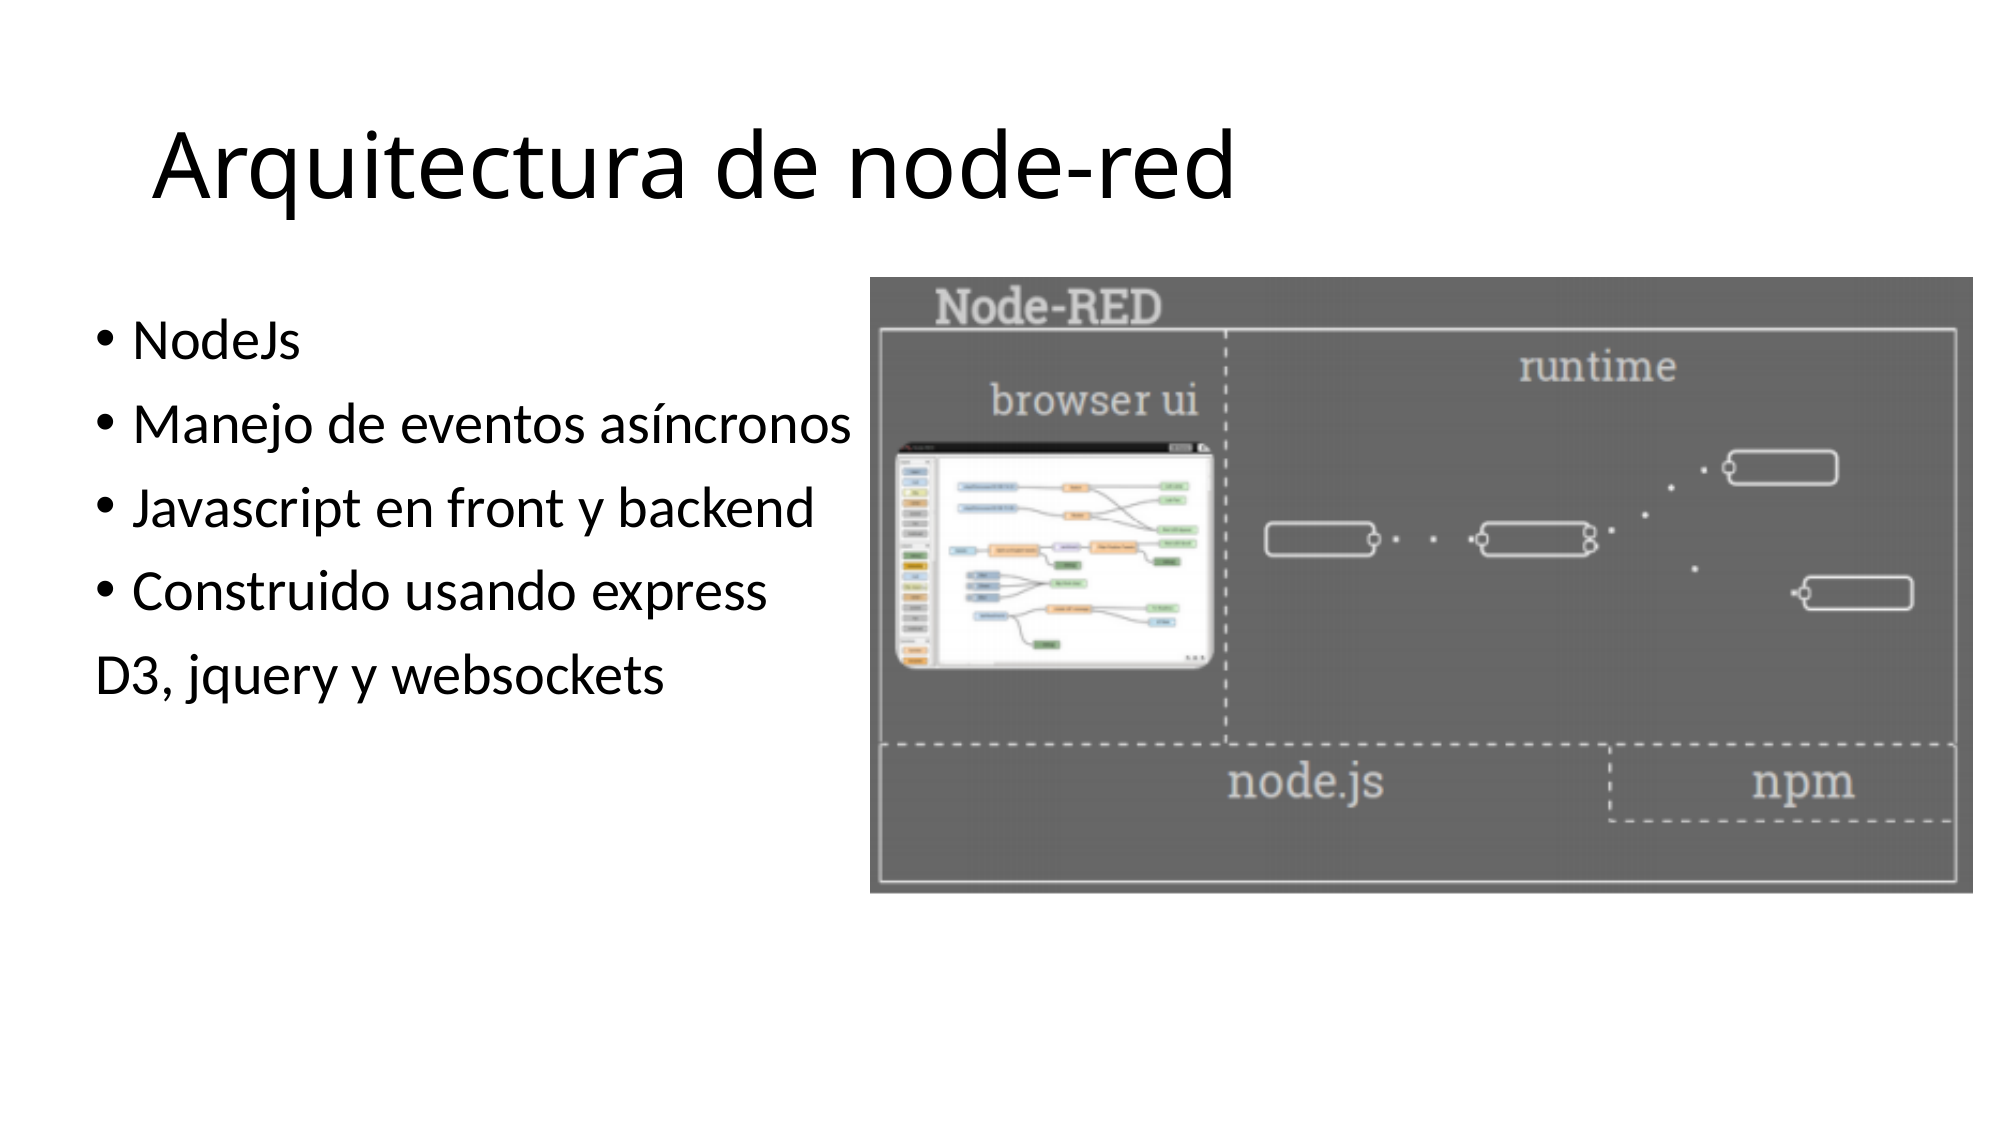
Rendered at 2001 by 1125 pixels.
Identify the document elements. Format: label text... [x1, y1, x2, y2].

picture [870, 277, 1973, 896]
title Arquitectura de node-red [137, 59, 1863, 278]
list NodeJs Manejo de eventos asíncronos Javascript en front y backend Construido usando express D3, jquery y websockets [79, 301, 1805, 1016]
